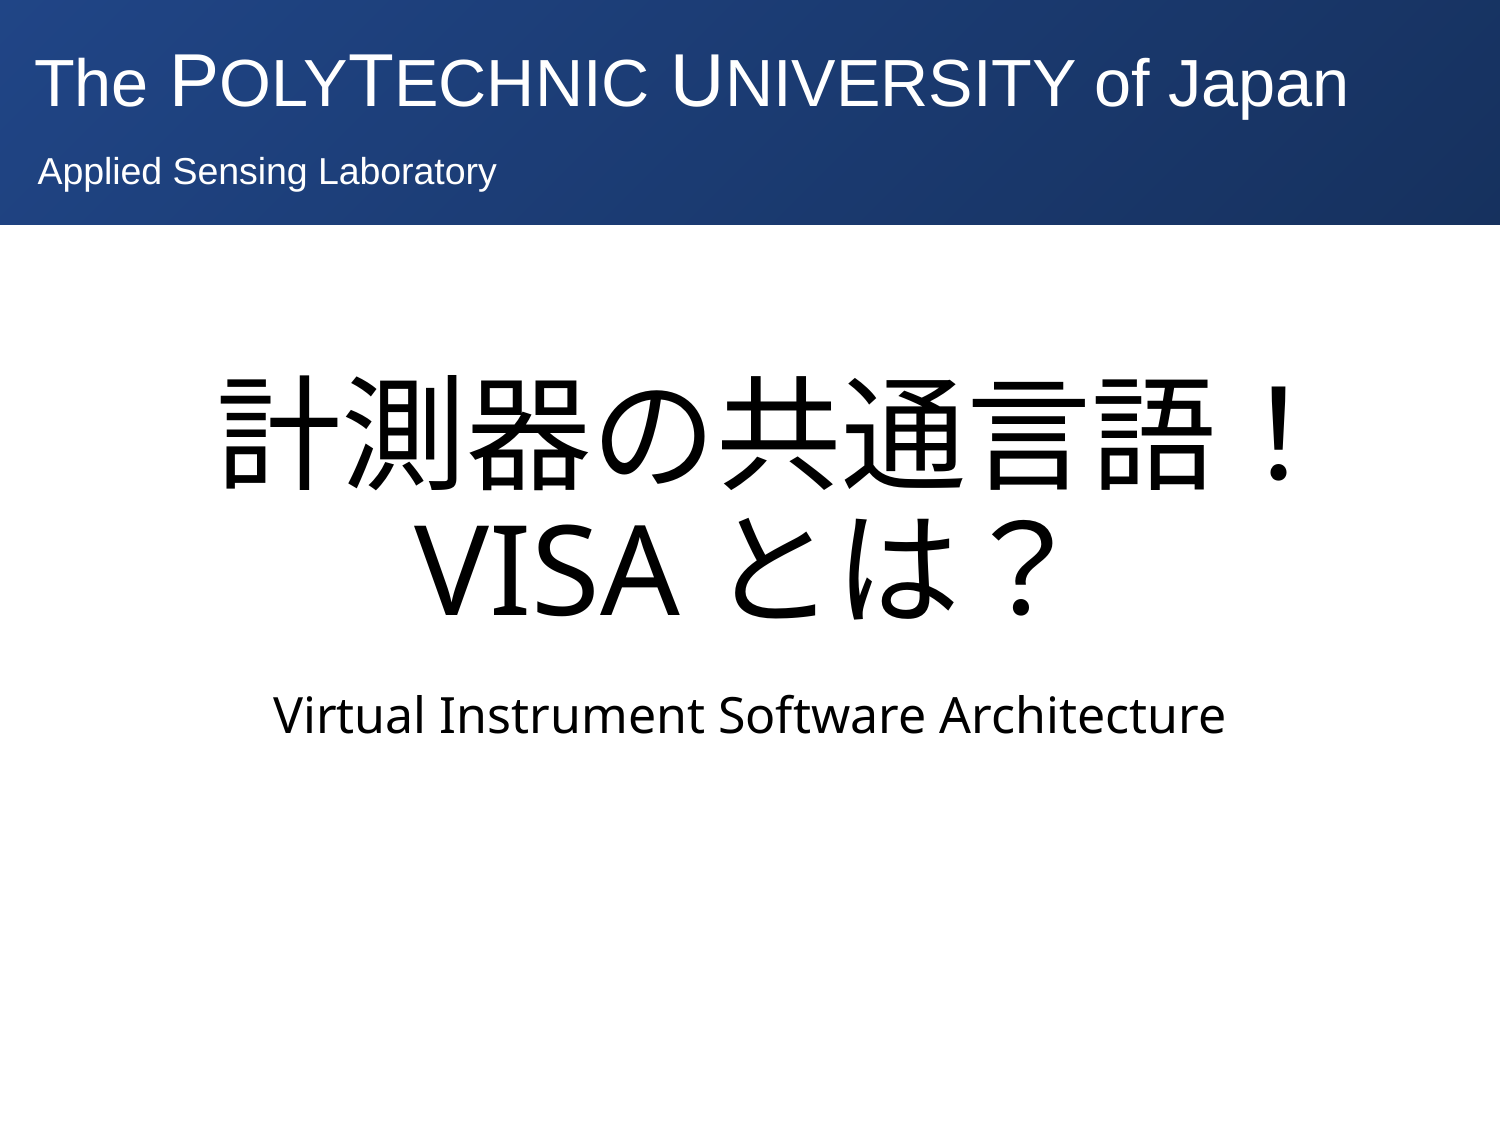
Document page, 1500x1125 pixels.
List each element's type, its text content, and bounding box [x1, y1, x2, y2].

subtitle Virtual Instrument Software Architecture [187, 683, 1313, 955]
title 計測器の共通言語！ VISAとは？ [112, 258, 1388, 650]
